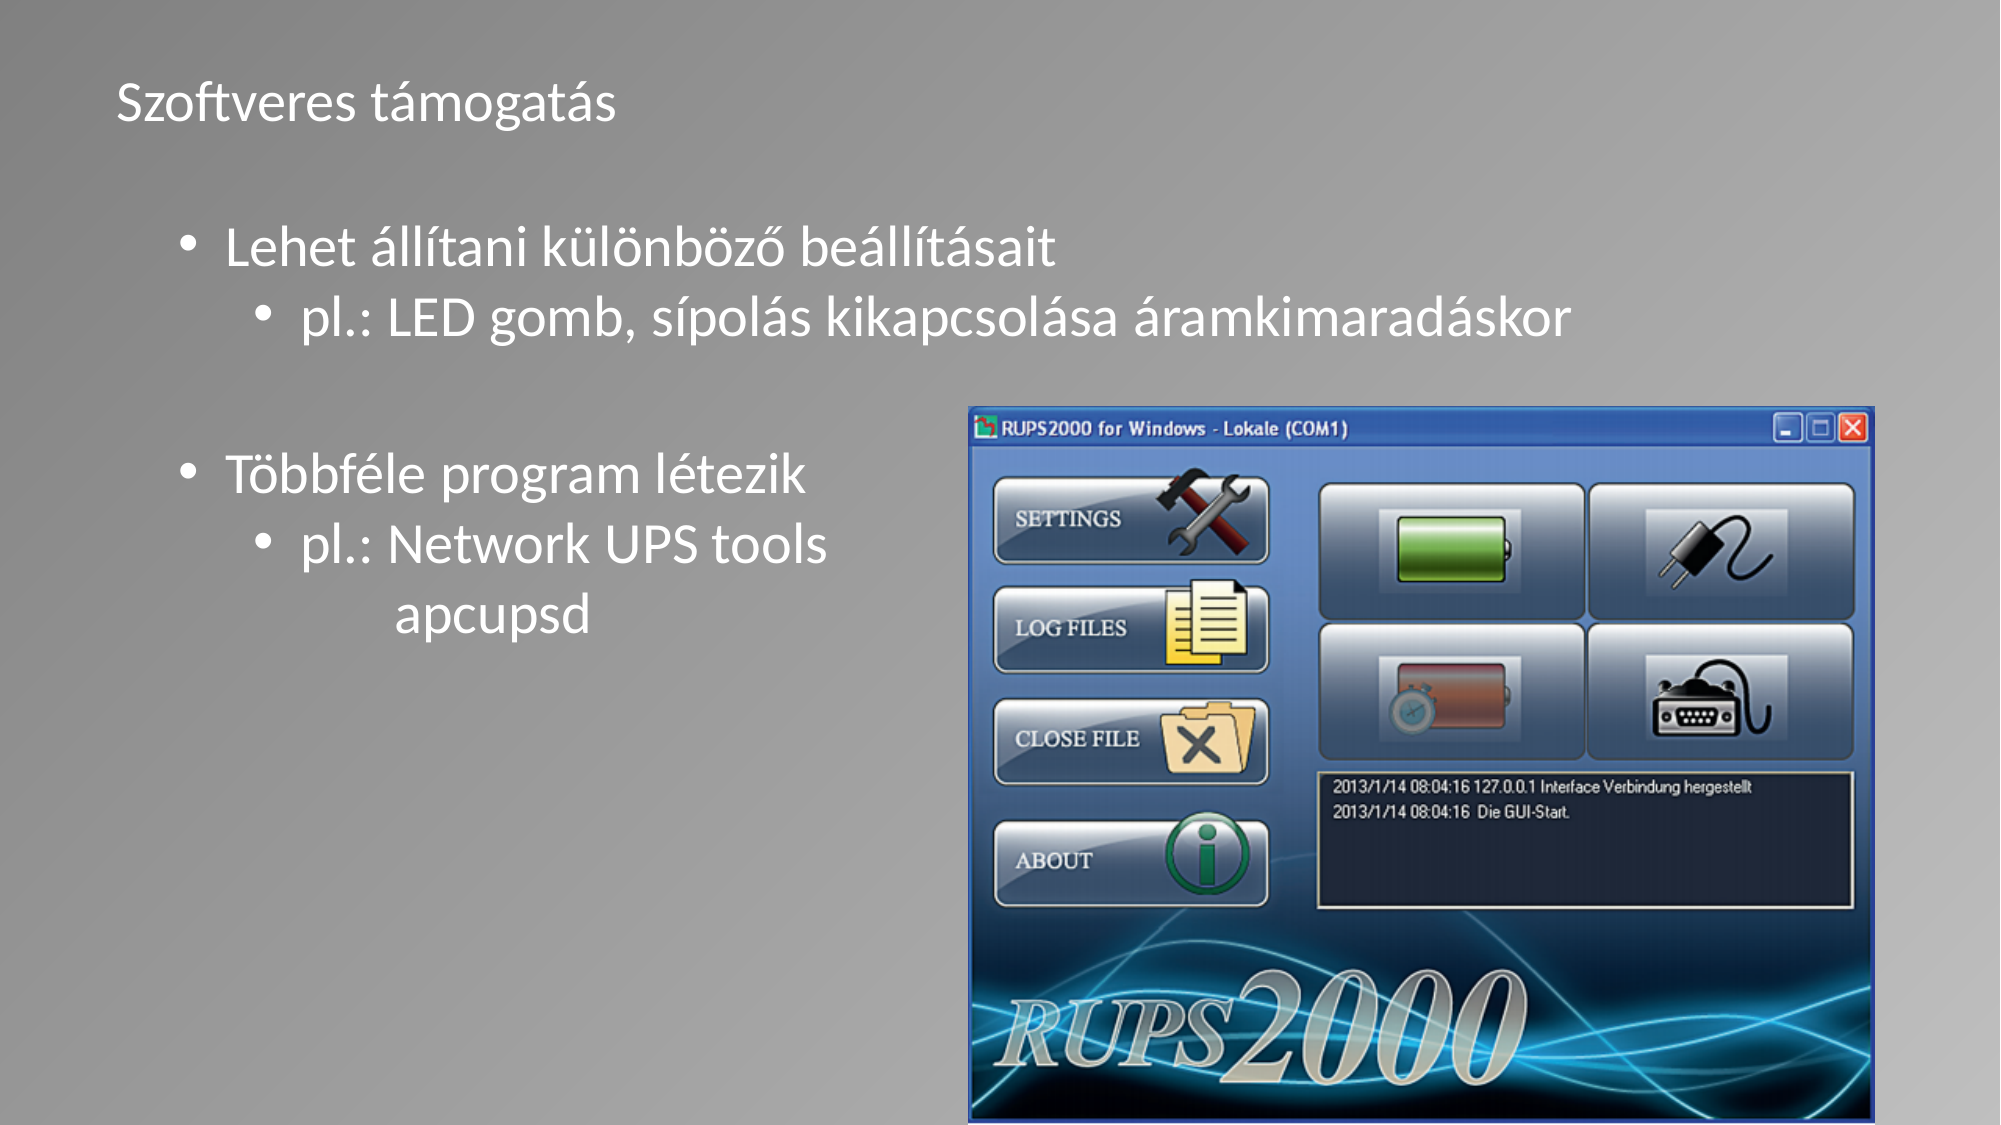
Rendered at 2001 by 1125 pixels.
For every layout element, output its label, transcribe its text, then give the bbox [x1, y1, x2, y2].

text_box Többféle program létezik pl.: Network UPS tools apcupsd [163, 427, 968, 653]
text_box Szoftveres támogatás [101, 55, 661, 141]
picture [968, 406, 1875, 1125]
text_box Lehet állítani különböző beállításait pl.: LED gomb, sípolás kikapcsolása áramkimaradáskor [163, 200, 1679, 426]
